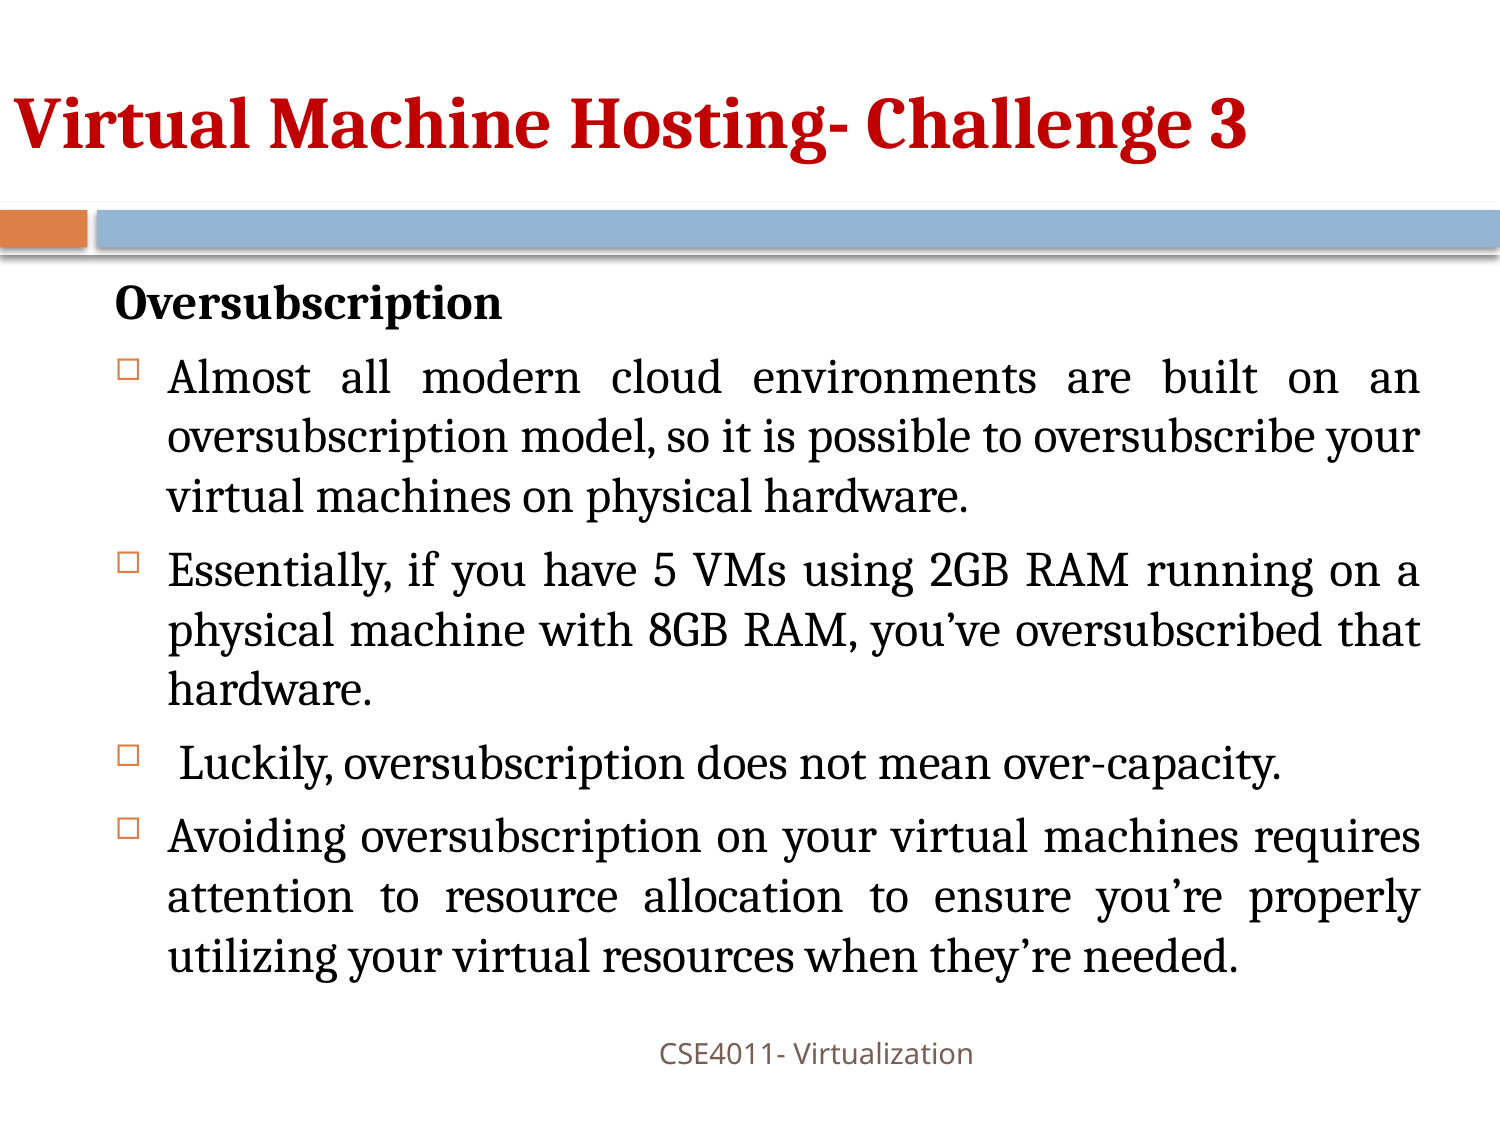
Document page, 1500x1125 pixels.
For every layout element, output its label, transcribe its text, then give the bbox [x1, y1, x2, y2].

title Virtual Machine Hosting- Challenge 3 [0, 37, 1500, 200]
footer CSE4011- Virtualization [99, 1024, 990, 1085]
list Oversubscription Almost all modern cloud environments are built on an oversubscription model, so it is possible to oversubscribe your virtual machines on physical hardware. Essentially, if you have 5 VMs using 2GB RAM running on a physical machine with 8GB RAM, you’ve oversubscribed that hardware. Luckily, oversubscription does not mean over-capacity. Avoiding oversubscription on your virtual machines requires attention to resource allocation to ensure you’re properly utilizing your virtual resources when they’re needed. [100, 262, 1438, 1000]
